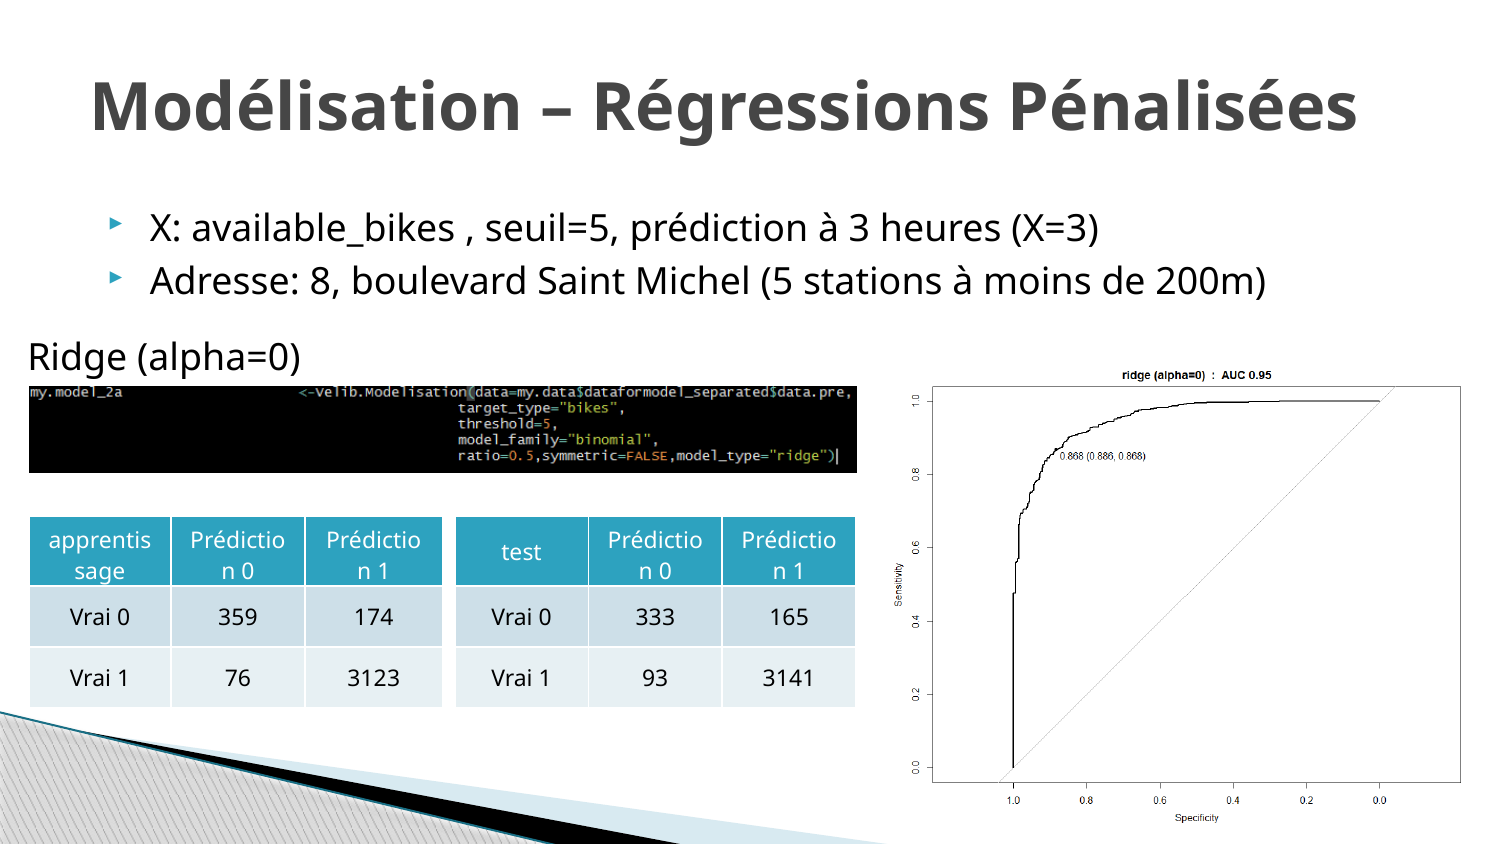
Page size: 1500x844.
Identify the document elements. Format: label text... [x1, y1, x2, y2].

table_header Prédiction 1 [306, 517, 442, 585]
table_header Prédiction 0 [172, 517, 304, 585]
table_cell 3141 [723, 648, 855, 707]
table_cell Vrai 1 [456, 648, 588, 707]
table_cell 93 [589, 648, 721, 707]
table_cell Vrai 0 [30, 587, 170, 646]
list X: available_bikes , seuil=5, prédiction à 3 heures (X=3) Adresse: 8, boulevard Saint Michel (5 stations à moins de 200m) [75, 196, 1425, 754]
table_header apprentissage [30, 517, 170, 585]
table_cell 3123 [306, 648, 442, 707]
picture [28, 386, 857, 473]
table_cell Vrai 0 [456, 587, 588, 646]
table_cell 76 [172, 648, 304, 707]
title Modélisation – Régressions Pénalisées [75, 33, 1425, 175]
table_cell 165 [723, 587, 855, 646]
table_header Prédiction 0 [589, 517, 721, 585]
table_cell Vrai 1 [30, 648, 170, 707]
table_header Prédiction 1 [723, 517, 855, 585]
picture [885, 338, 1485, 830]
table_cell 359 [172, 587, 304, 646]
table_cell 174 [306, 587, 442, 646]
text_box Ridge (alpha=0) [12, 325, 316, 386]
table_cell 333 [589, 587, 721, 646]
table_header test [456, 517, 588, 585]
